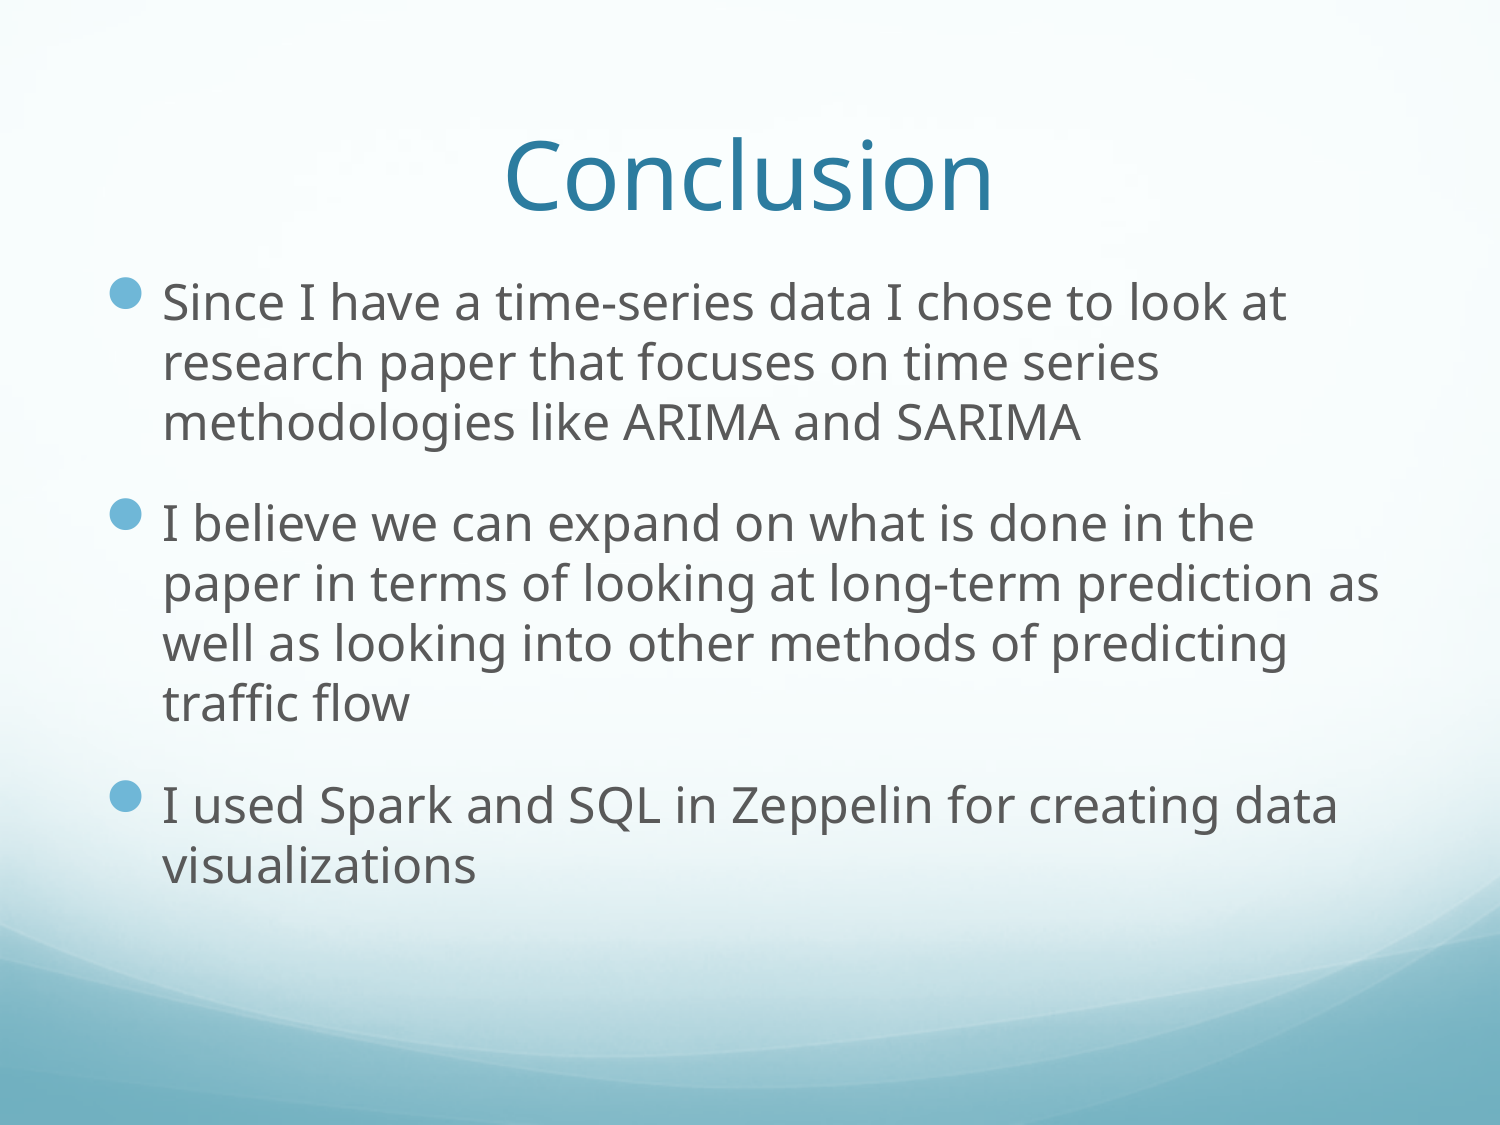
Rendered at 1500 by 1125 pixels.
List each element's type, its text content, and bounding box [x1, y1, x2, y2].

list Since I have a time-series data I chose to look at research paper that focuses on time series methodologies like ARIMA and SARIMA I believe we can expand on what is done in the paper in terms of looking at long-term prediction as well as looking into other methods of predicting traffic flow I used Spark and SQL in Zeppelin for creating data visualizations [90, 262, 1410, 975]
title Conclusion [90, 17, 1410, 237]
